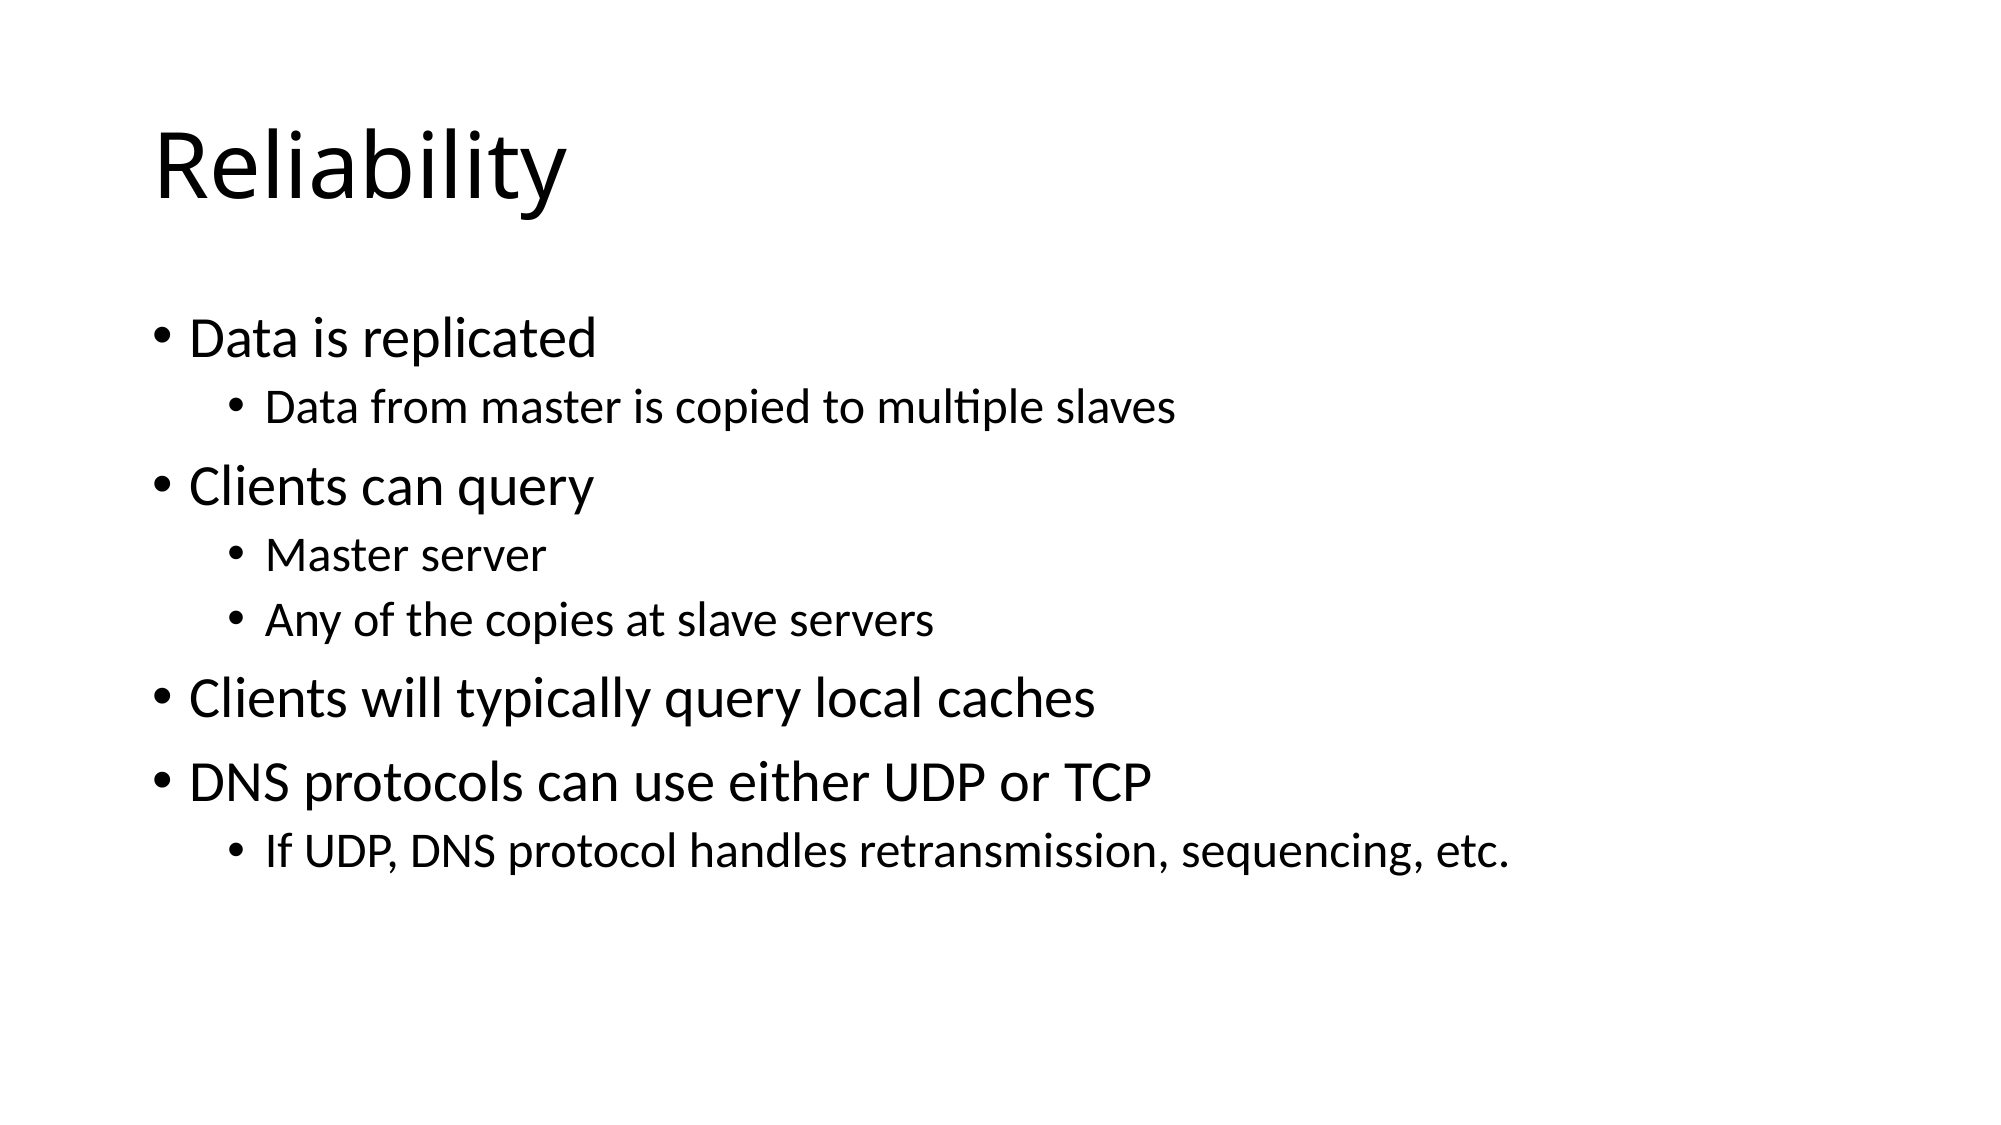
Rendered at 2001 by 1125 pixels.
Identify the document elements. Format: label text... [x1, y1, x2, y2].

title Reliability [137, 59, 1863, 278]
list Data is replicated Data from master is copied to multiple slaves Clients can query Master server Any of the copies at slave servers Clients will typically query local caches DNS protocols can use either UDP or TCP If UDP, DNS protocol handles retransmission, sequencing, etc. [137, 299, 1863, 1014]
